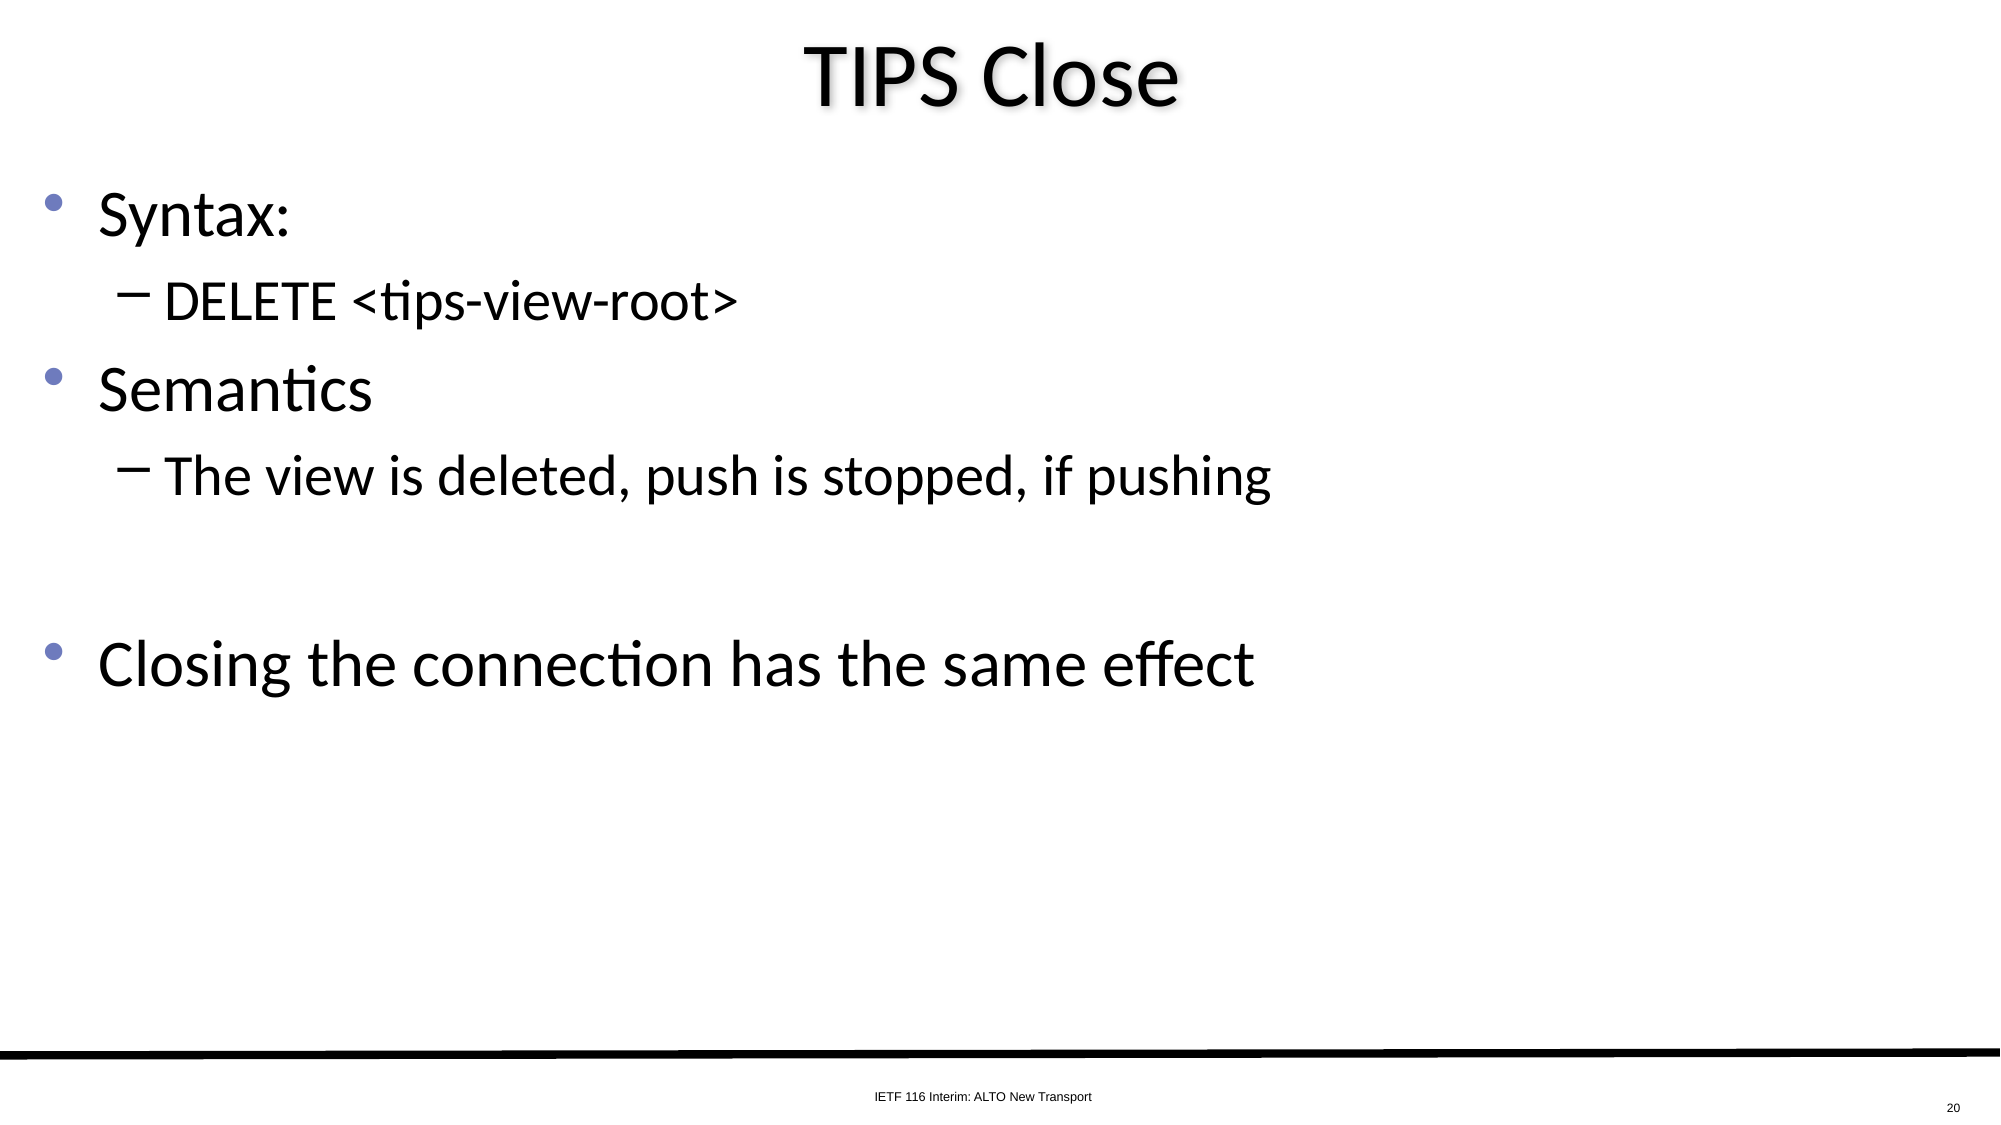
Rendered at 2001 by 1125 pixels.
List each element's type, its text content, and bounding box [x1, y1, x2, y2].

title TIPS Close [55, 13, 1930, 127]
list Syntax: DELETE <tips-view-root> Semantics The view is deleted, push is stopped, if pushing Closing the connection has the same effect [27, 162, 1965, 1038]
